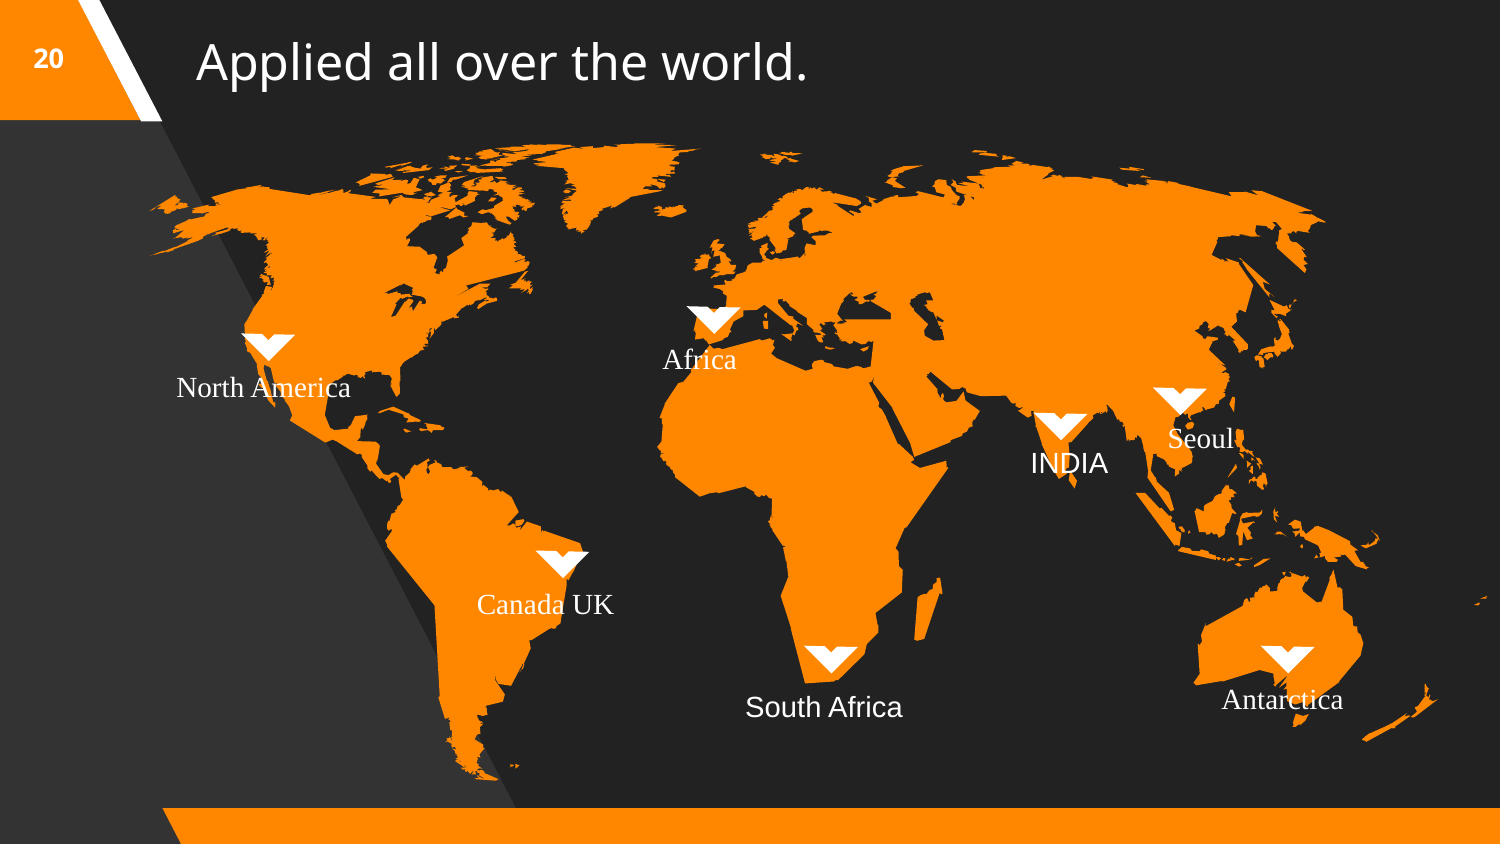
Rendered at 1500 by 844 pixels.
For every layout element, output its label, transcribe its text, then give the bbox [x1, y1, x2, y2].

text_box [1361, 683, 1439, 742]
slide_number 20 [0, 0, 98, 121]
text_box [759, 151, 803, 165]
text_box [803, 645, 858, 674]
text_box [1288, 519, 1370, 570]
text_box Africa [647, 333, 780, 383]
text_box [439, 165, 458, 172]
text_box [241, 333, 296, 361]
text_box [1292, 723, 1303, 727]
text_box North America [161, 361, 429, 411]
text_box [1001, 155, 1017, 161]
text_box [1152, 387, 1207, 411]
text_box [150, 175, 535, 361]
text_box [1033, 412, 1088, 437]
text_box [289, 411, 583, 781]
text_box [971, 150, 1000, 157]
text_box [1193, 569, 1364, 686]
title Applied all over the world. [181, 0, 1285, 121]
text_box [446, 155, 462, 161]
text_box [535, 550, 590, 578]
text_box [149, 195, 189, 215]
text_box [1260, 645, 1315, 673]
text_box INDIA [1015, 437, 1246, 487]
text_box South Africa [730, 681, 961, 732]
text_box Seoul [1152, 411, 1288, 462]
text_box [355, 173, 424, 197]
text_box Canada UK [462, 578, 663, 628]
text_box [657, 160, 1326, 681]
text_box [385, 161, 433, 173]
text_box Antarctica [1206, 673, 1363, 723]
text_box [460, 143, 702, 234]
text_box [686, 306, 741, 333]
text_box [1360, 530, 1381, 549]
